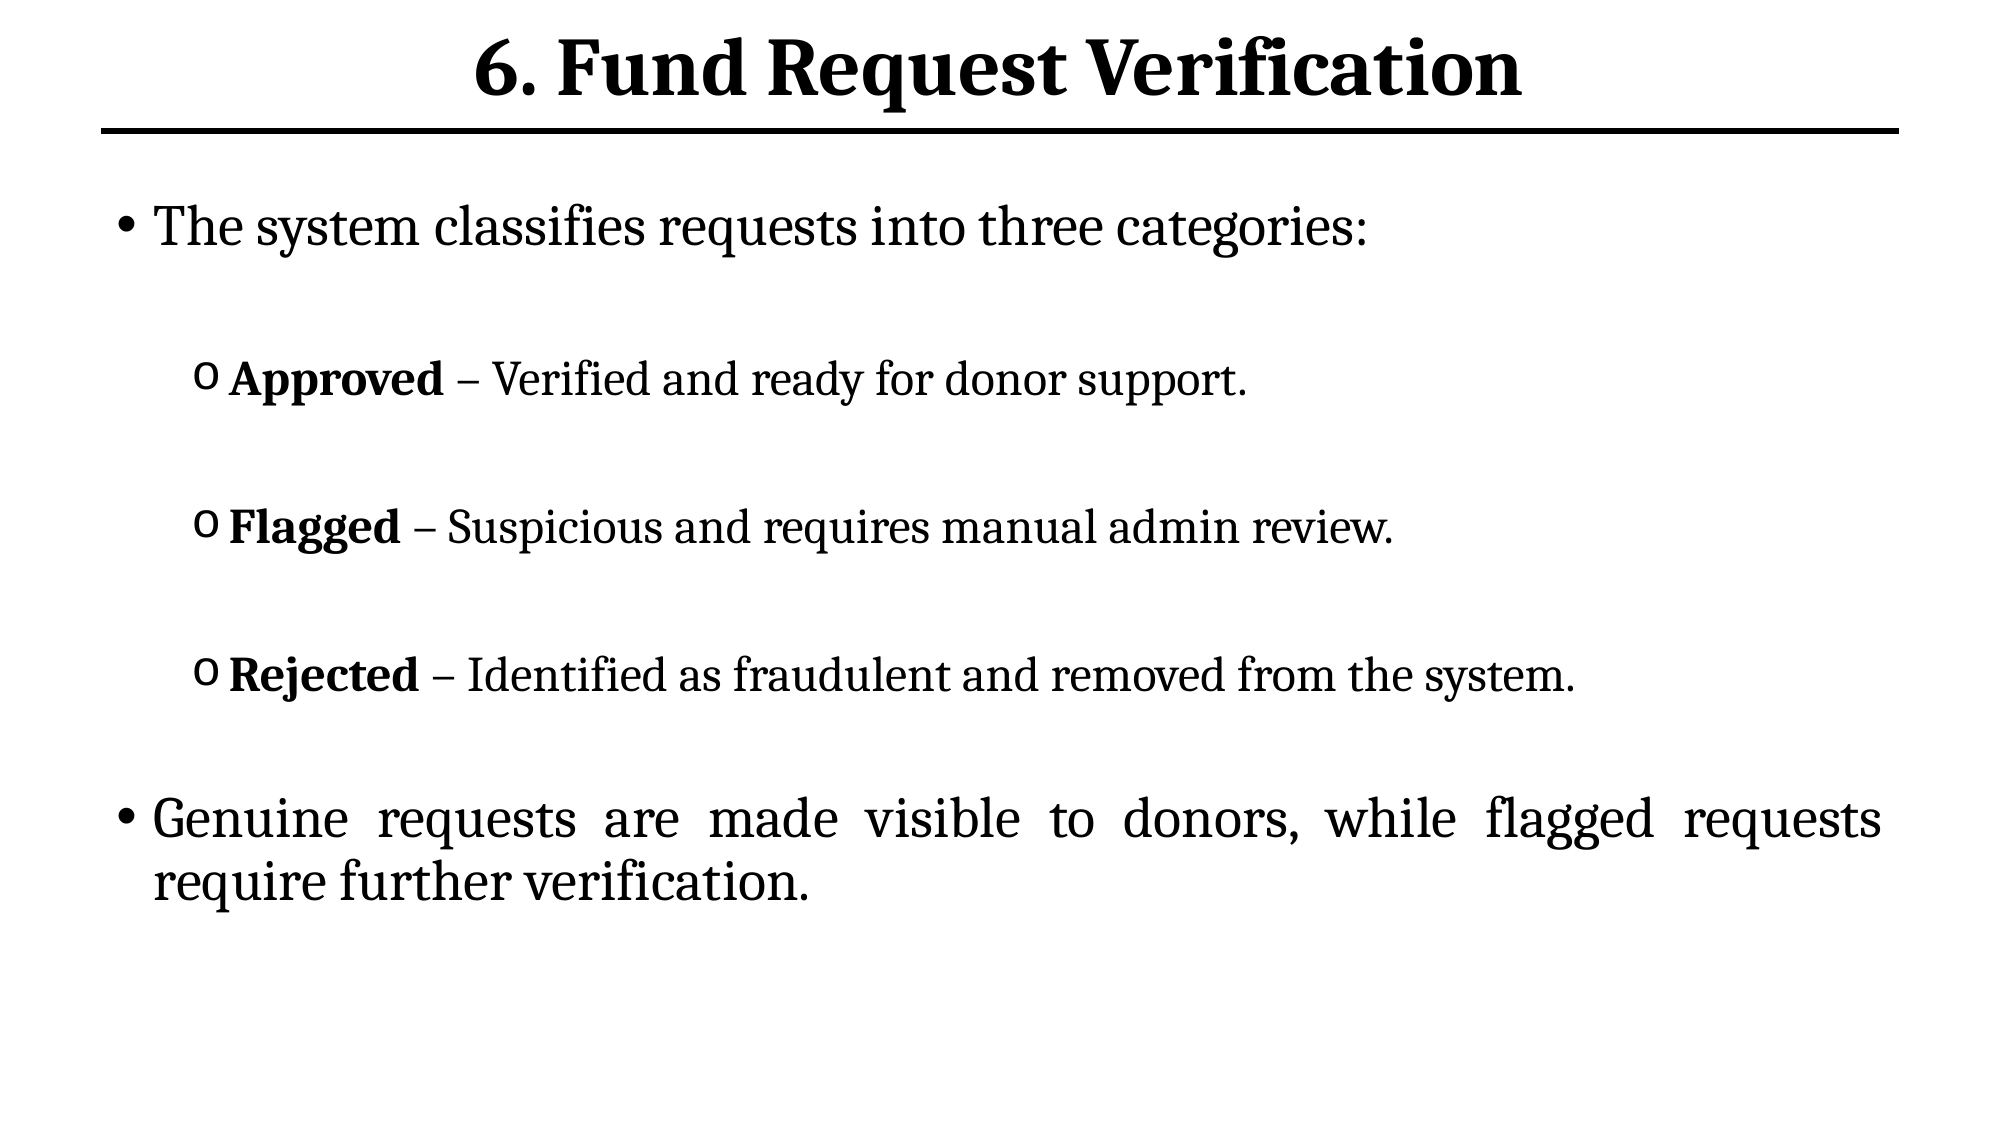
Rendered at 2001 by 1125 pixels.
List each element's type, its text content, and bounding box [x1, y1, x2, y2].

list The system classifies requests into three categories: Approved – Verified and ready for donor support. Flagged – Suspicious and requires manual admin review. Rejected – Identified as fraudulent and removed from the system. Genuine requests are made visible to donors, while flagged requests require further verification. [101, 188, 1899, 1065]
title 6. Fund Request Verification [101, 2, 1899, 128]
